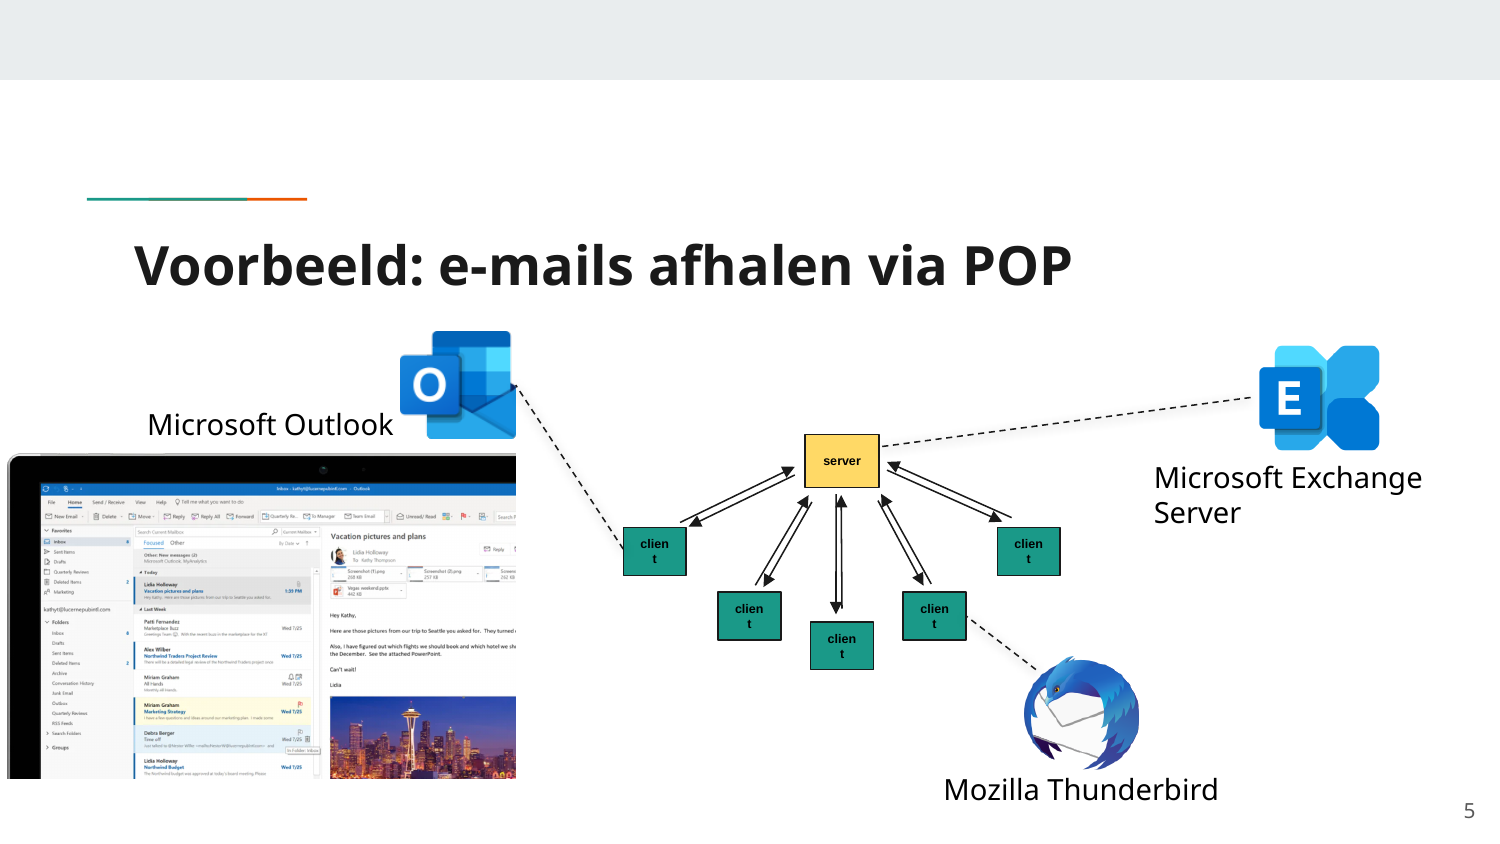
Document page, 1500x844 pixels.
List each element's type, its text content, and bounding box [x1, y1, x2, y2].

title Voorbeeld: e-mails afhalen via POP [119, 216, 1381, 305]
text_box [688, 474, 796, 527]
text_box client [717, 592, 781, 640]
text_box Microsoft Exchange Server [1138, 444, 1500, 533]
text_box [879, 397, 1251, 448]
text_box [755, 494, 809, 586]
text_box client [810, 622, 874, 670]
slide_number ‹#› [1400, 779, 1491, 844]
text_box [927, 531, 932, 585]
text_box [763, 501, 813, 588]
text_box client [903, 592, 967, 640]
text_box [679, 466, 796, 523]
picture [400, 331, 516, 439]
text_box client [997, 527, 1061, 576]
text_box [515, 384, 624, 550]
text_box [877, 500, 924, 586]
text_box Mozilla Thunderbird [893, 755, 1269, 844]
picture [7, 452, 516, 779]
text_box client [623, 527, 687, 576]
text_box Microsoft Outlook [132, 390, 508, 451]
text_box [886, 461, 1012, 518]
text_box server [805, 434, 879, 488]
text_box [886, 469, 1003, 522]
picture [1023, 655, 1139, 770]
picture [1250, 327, 1390, 468]
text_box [965, 615, 1037, 670]
